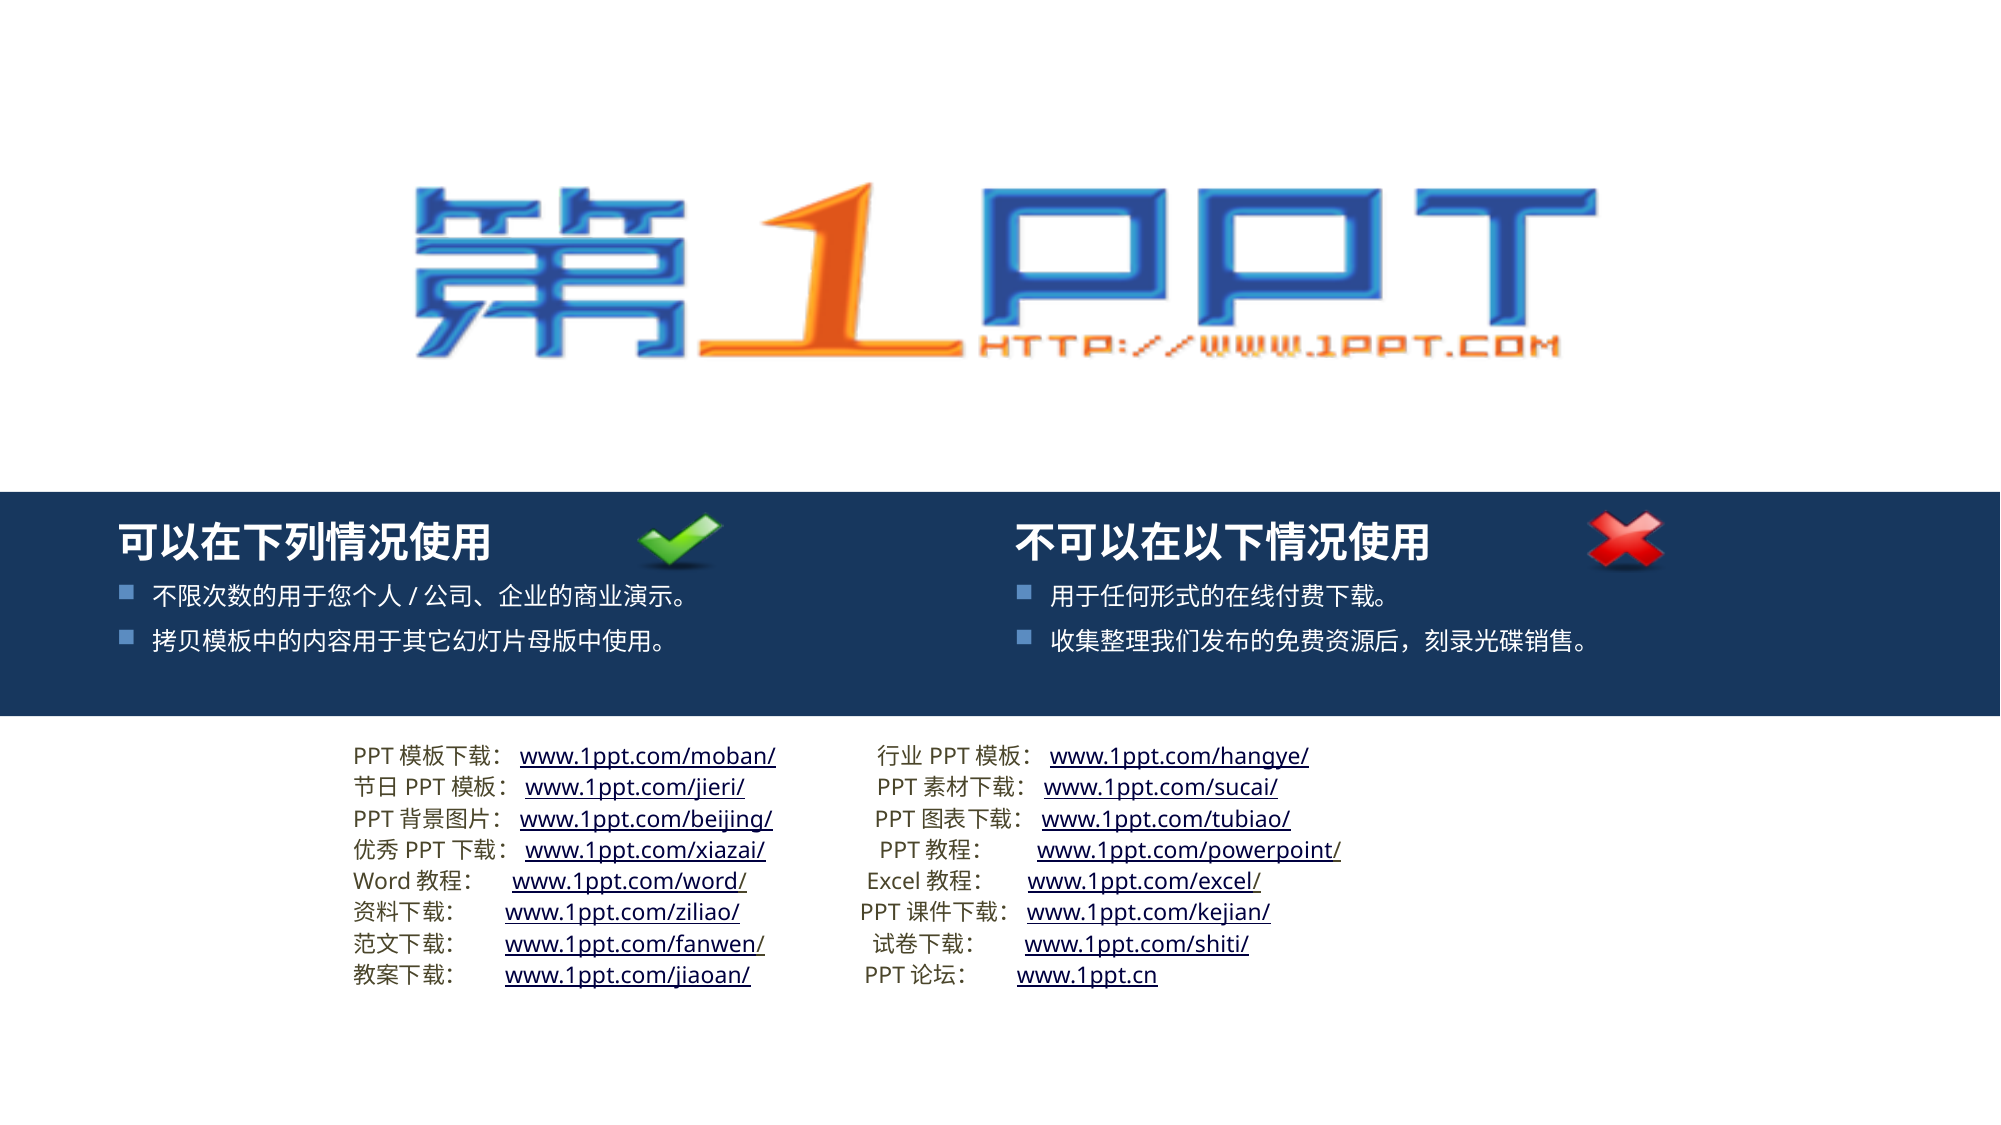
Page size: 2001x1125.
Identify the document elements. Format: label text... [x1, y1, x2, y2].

picture [1581, 507, 1669, 573]
text_box 可以在下列情况使用 不限次数的用于您个人/公司、企业的商业演示。 拷贝模板中的内容用于其它幻灯片母版中使用。 [102, 508, 1000, 774]
text_box [0, 491, 2000, 717]
text_box 不可以在以下情况使用 用于任何形式的在线付费下载。 收集整理我们发布的免费资源后，刻录光碟销售。 [999, 508, 1898, 762]
picture [637, 507, 724, 573]
picture [179, 51, 1867, 492]
text_box PPT模板下载：www.1ppt.com/moban/ 行业PPT模板：www.1ppt.com/hangye/ 节日PPT模板：www.1ppt.com/jieri/ PPT素材下载：www.1ppt.com/sucai/ PPT背景图片：www.1ppt.com/beijing/ PPT图表下载：www.1ppt.com/tubiao/ 优秀PPT下载：www.1ppt.com/xiazai/ PPT教程： www.1ppt.com/powerpoint/ Word教程： www.1ppt.com/word/ Excel教程： www.1ppt.com/excel/ 资料下载： www.1ppt.com/ziliao/ PPT课件下载：www.1ppt.com/kejian/ 范文下载： www.1ppt.com/fanwen/ 试卷下载： www.1ppt.com/shiti/ 教案下载： www.1ppt.com/jiaoan/ PPT论坛： www.1ppt.cn [336, 762, 1752, 1008]
